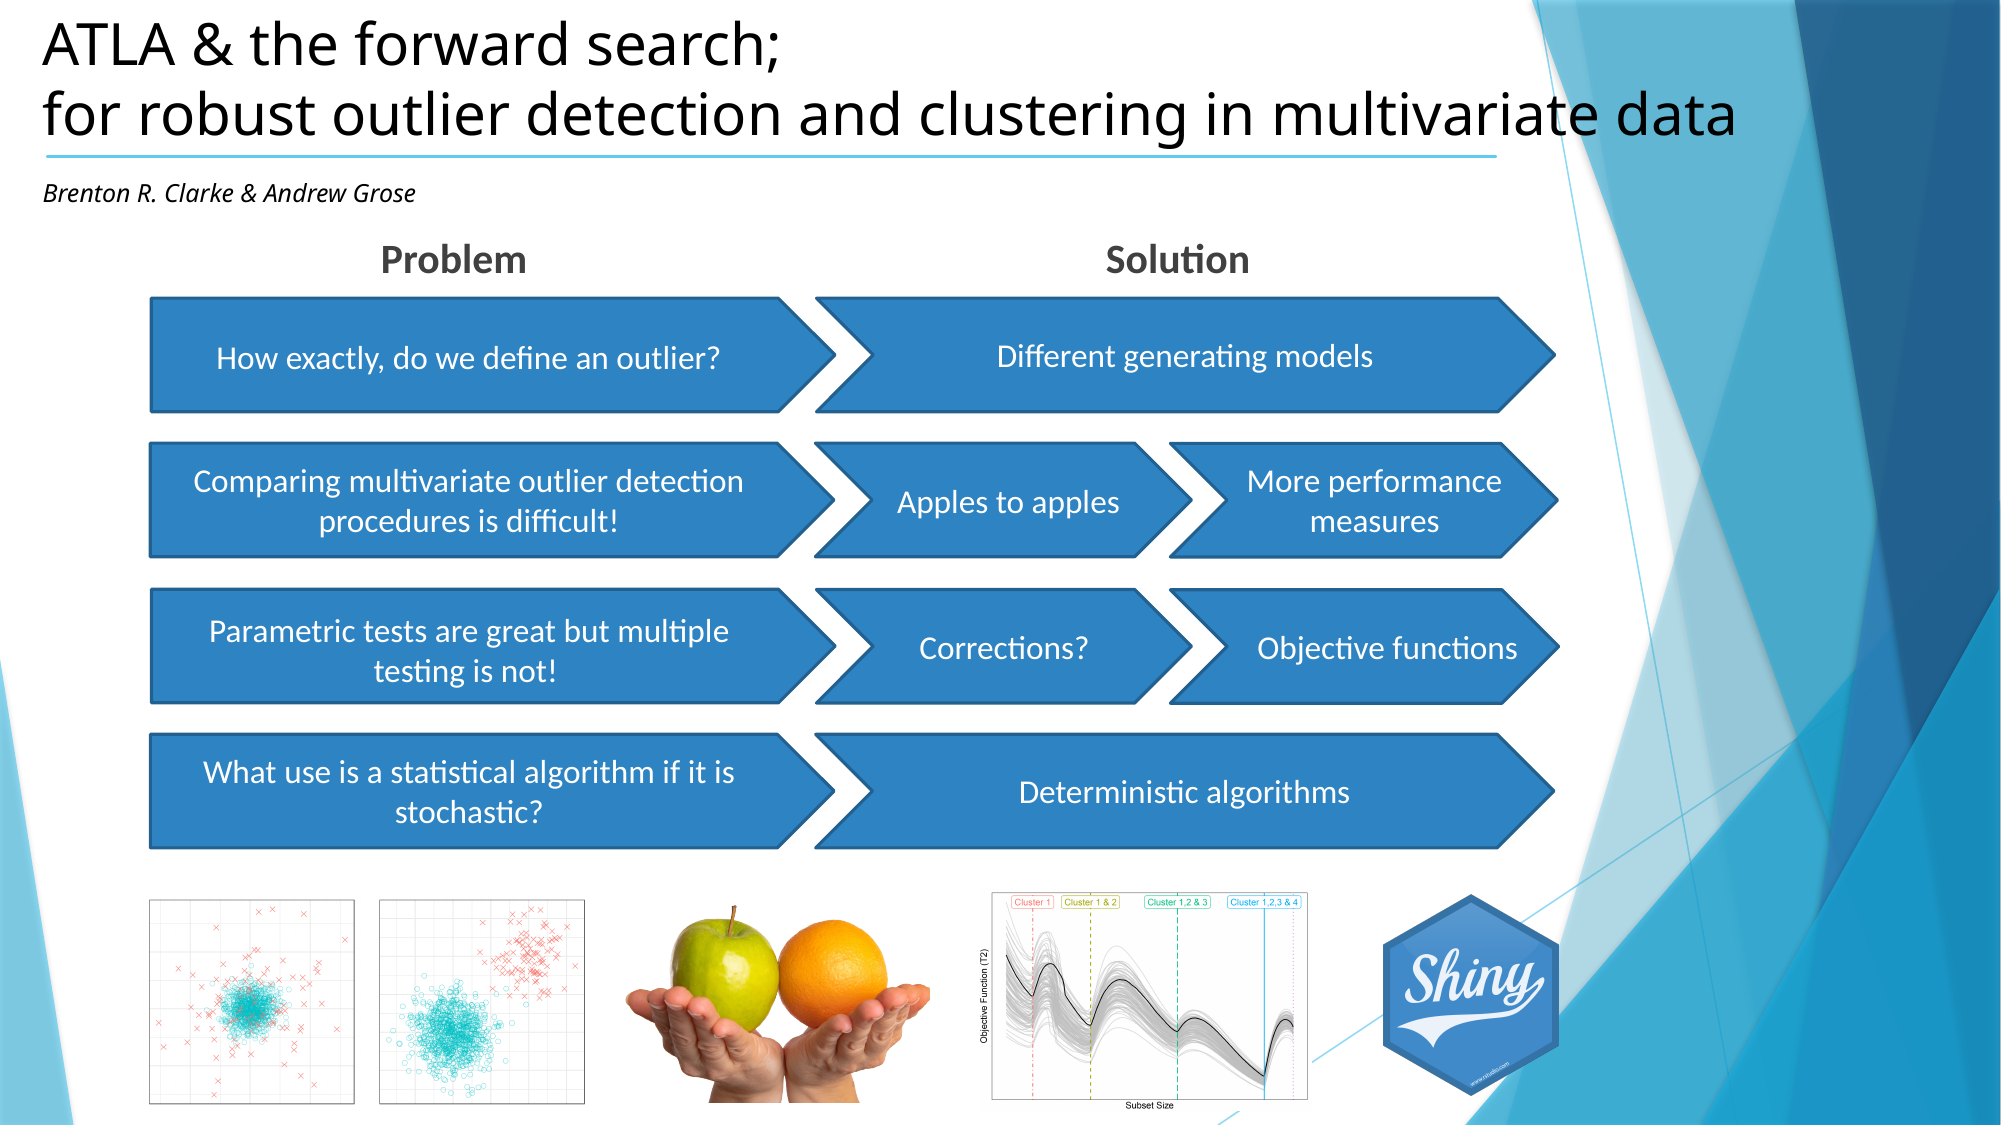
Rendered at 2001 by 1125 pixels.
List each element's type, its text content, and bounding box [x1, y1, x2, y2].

picture [979, 888, 1312, 1111]
text_box Corrections? [864, 618, 1145, 673]
text_box How exactly, do we define an outlier? [166, 329, 772, 384]
text_box [1168, 441, 1512, 479]
text_box [813, 441, 1193, 559]
text_box [149, 296, 837, 414]
text_box What use is a statistical algorithm if it is stochastic? [167, 743, 772, 838]
text_box [148, 441, 836, 559]
text_box Apples to apples [868, 473, 1149, 528]
text_box [148, 732, 836, 850]
text_box [814, 732, 1556, 850]
text_box Brenton R. Clarke & Andrew Grose [27, 170, 530, 216]
text_box [1168, 522, 1513, 559]
text_box Objective functions [1216, 618, 1559, 673]
text_box [814, 587, 1193, 705]
list Problem [111, 224, 798, 293]
picture [621, 896, 931, 1103]
text_box [1546, 486, 1559, 514]
text_box [1168, 655, 1535, 705]
text_box [1168, 588, 1533, 638]
text_box [149, 587, 837, 705]
text_box More performance measures [1203, 452, 1546, 547]
text_box Deterministic algorithms [881, 763, 1488, 818]
text_box Different generating models [882, 327, 1489, 382]
text_box Parametric tests are great but multiple testing is not! [167, 601, 772, 697]
picture [142, 893, 590, 1112]
picture [1383, 893, 1560, 1097]
list Solution [834, 224, 1522, 293]
text_box Comparing multivariate outlier detection procedures is difficult! [166, 452, 772, 547]
title ATLA & the forward search; for robust outlier detection and clustering in multivariate data [27, 0, 1923, 135]
text_box [815, 296, 1556, 414]
